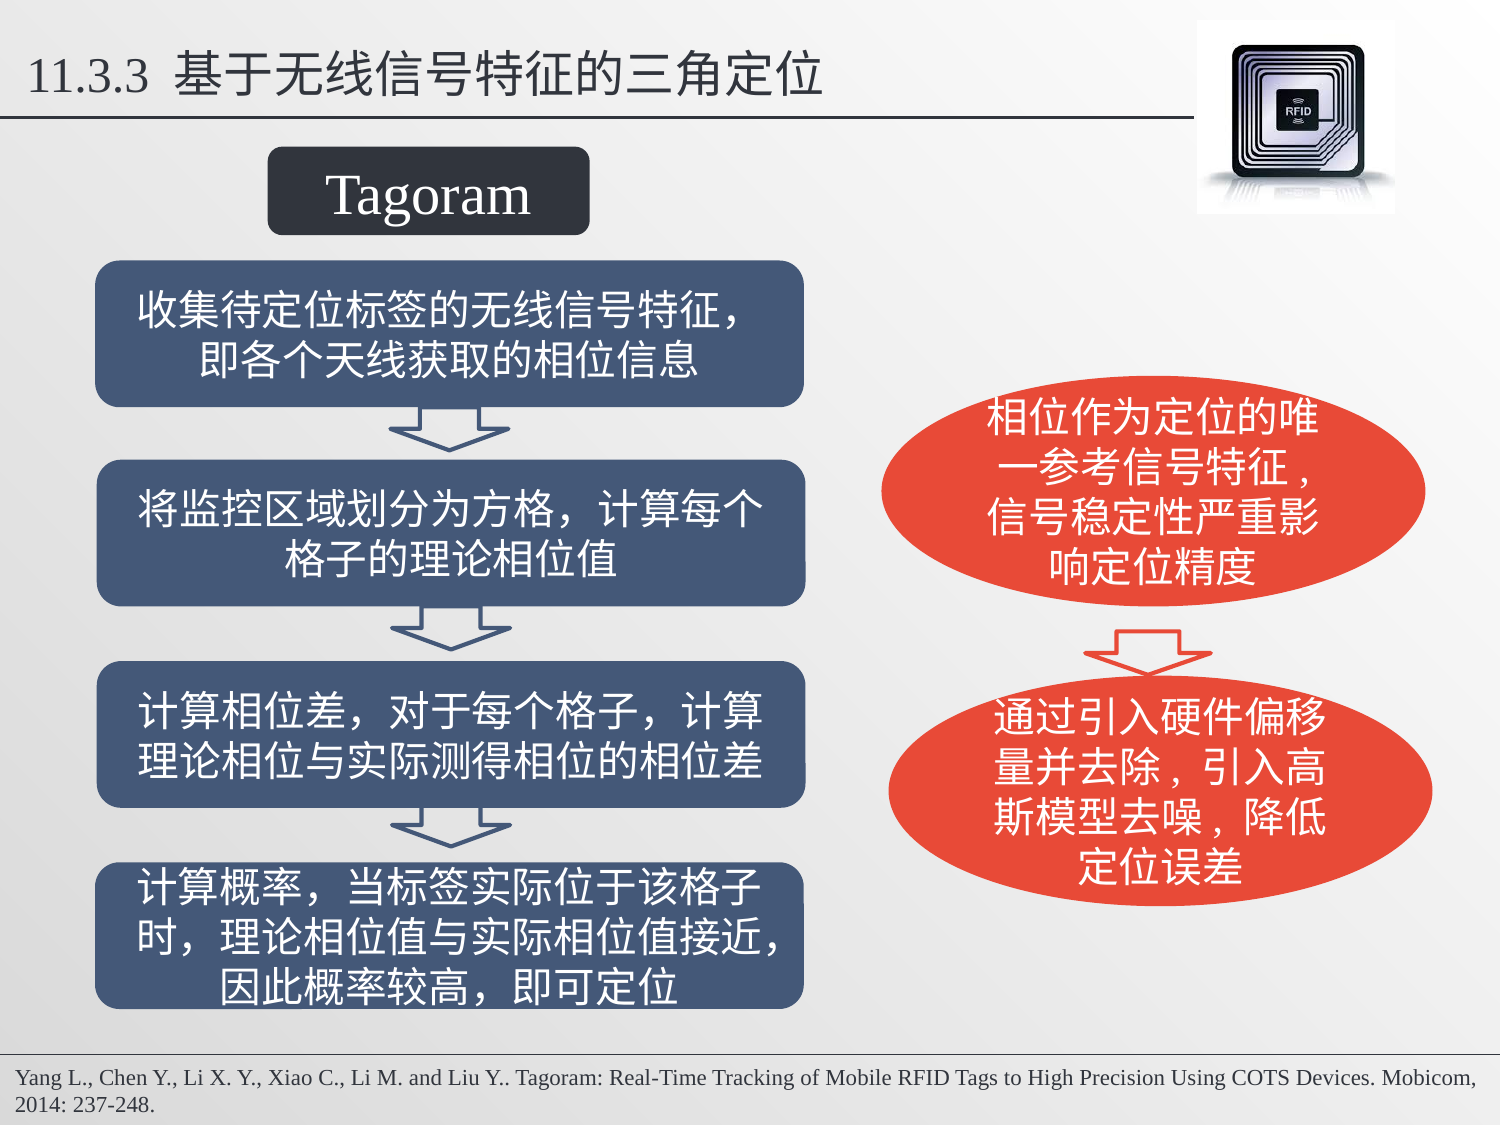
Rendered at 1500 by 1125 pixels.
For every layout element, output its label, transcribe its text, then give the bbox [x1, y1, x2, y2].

text_box [1083, 629, 1213, 673]
text_box 计算概率，当标签实际位于该格子时，理论相位值与实际相位值接近，因此概率较高，即可定位 [92, 860, 806, 1012]
text_box 计算相位差，对于每个格子，计算理论相位与实际测得相位的相位差 [94, 658, 808, 810]
picture [1196, 20, 1396, 215]
text_box 11.3.3 基于无线信号特征的三角定位 [10, 27, 959, 116]
text_box Yang L., Chen Y., Li X. Y., Xiao C., Li M. and Liu Y.. Tagoram: Real-Time Tracking of Mobile RFID Tags to High Precision Using COTS Devices. Mobicom, 2014: 237-248. [0, 1060, 1500, 1125]
text_box 收集待定位标签的无线信号特征，即各个天线获取的相位信息 [93, 258, 807, 410]
text_box [389, 801, 513, 849]
text_box [388, 405, 511, 453]
text_box Tagoram [265, 144, 592, 238]
text_box 相位作为定位的唯一参考信号特征, 信号稳定性严重影响定位精度 [879, 373, 1428, 609]
text_box 将监控区域划分为方格，计算每个格子的理论相位值 [94, 457, 808, 609]
text_box 通过引入硬件偏移量并去除, 引入高斯模型去噪, 降低定位误差 [886, 673, 1435, 909]
text_box [389, 604, 513, 652]
